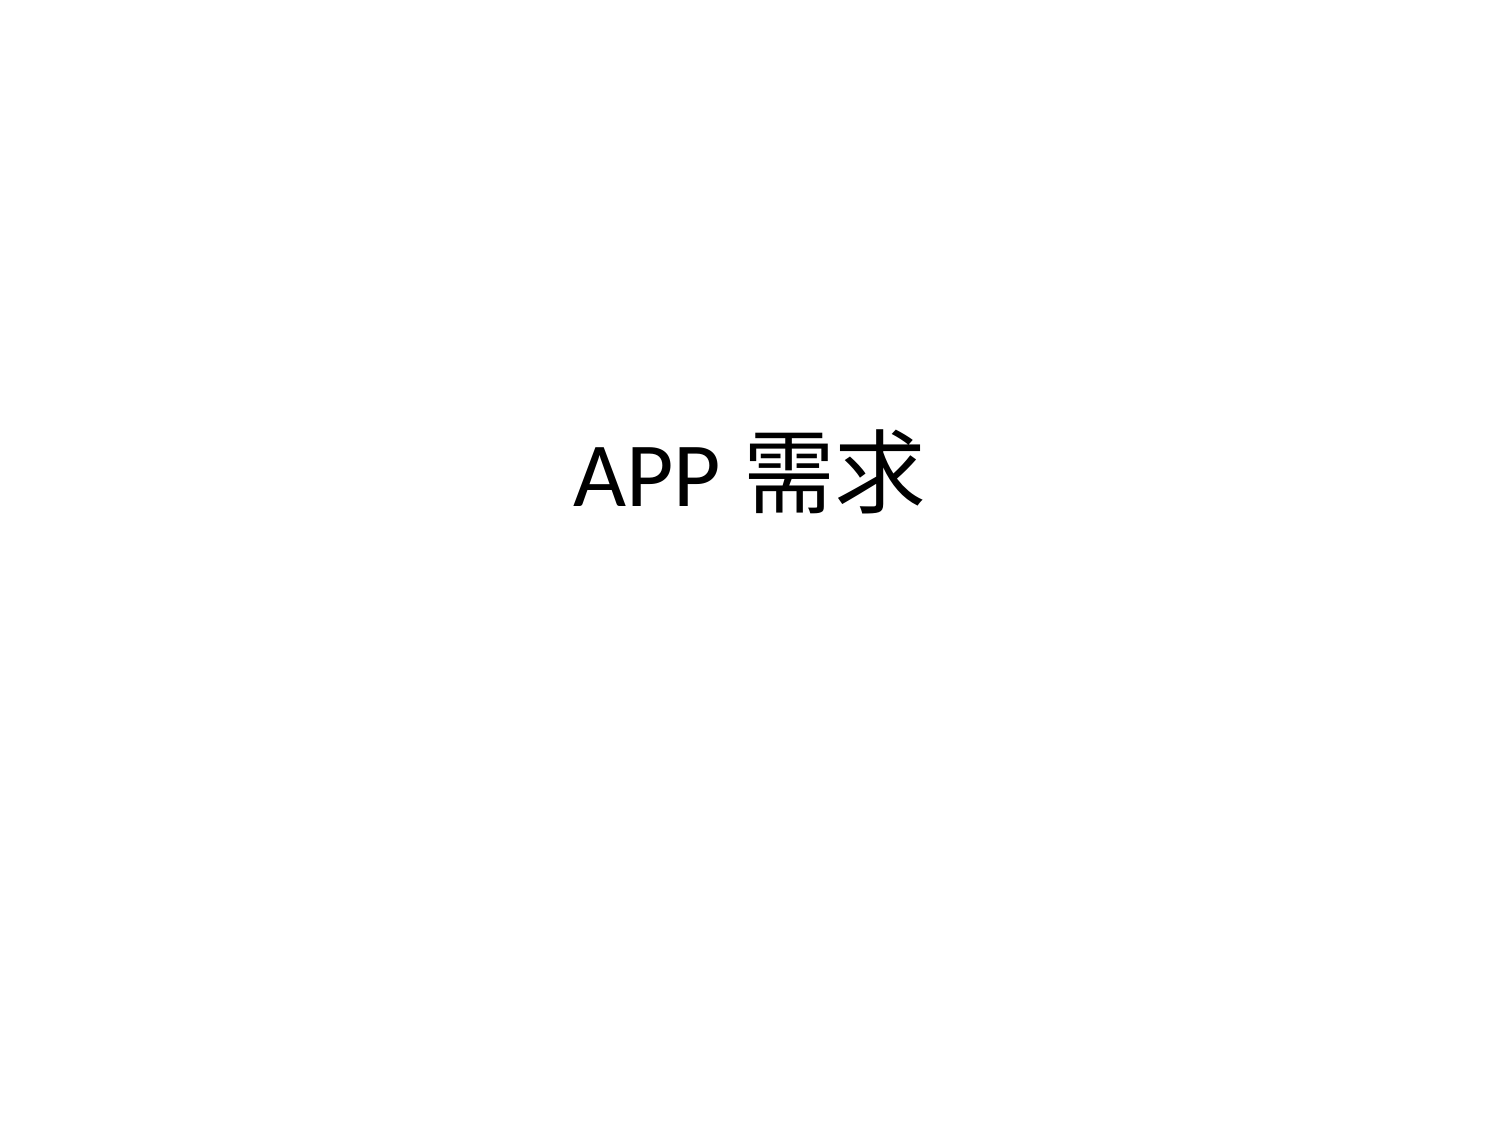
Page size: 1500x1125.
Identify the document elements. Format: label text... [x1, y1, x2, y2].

title APP需求 [112, 349, 1388, 591]
